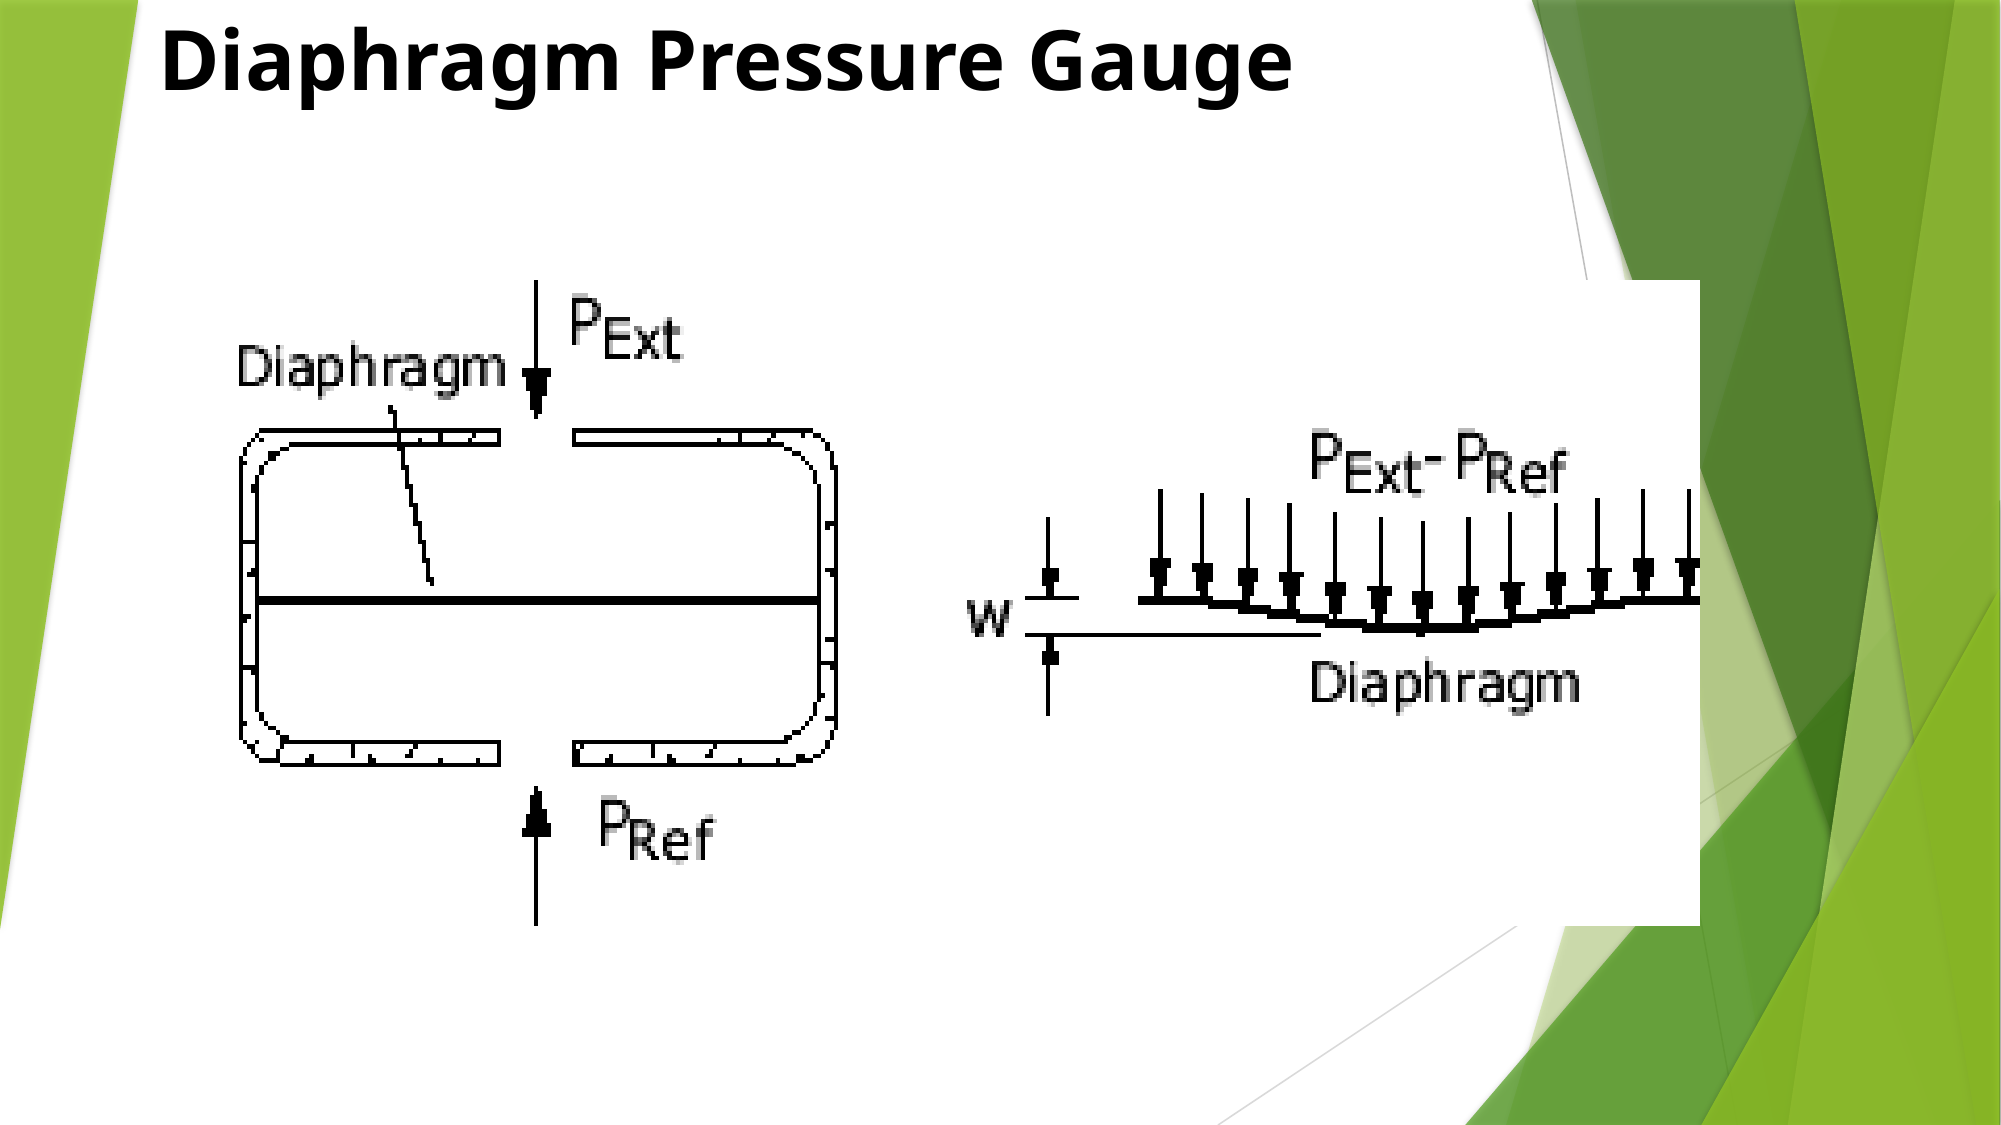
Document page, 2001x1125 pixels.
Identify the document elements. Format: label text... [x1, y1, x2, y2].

text_box Diaphragm Pressure Gauge [143, 0, 1580, 115]
picture [235, 280, 1700, 927]
